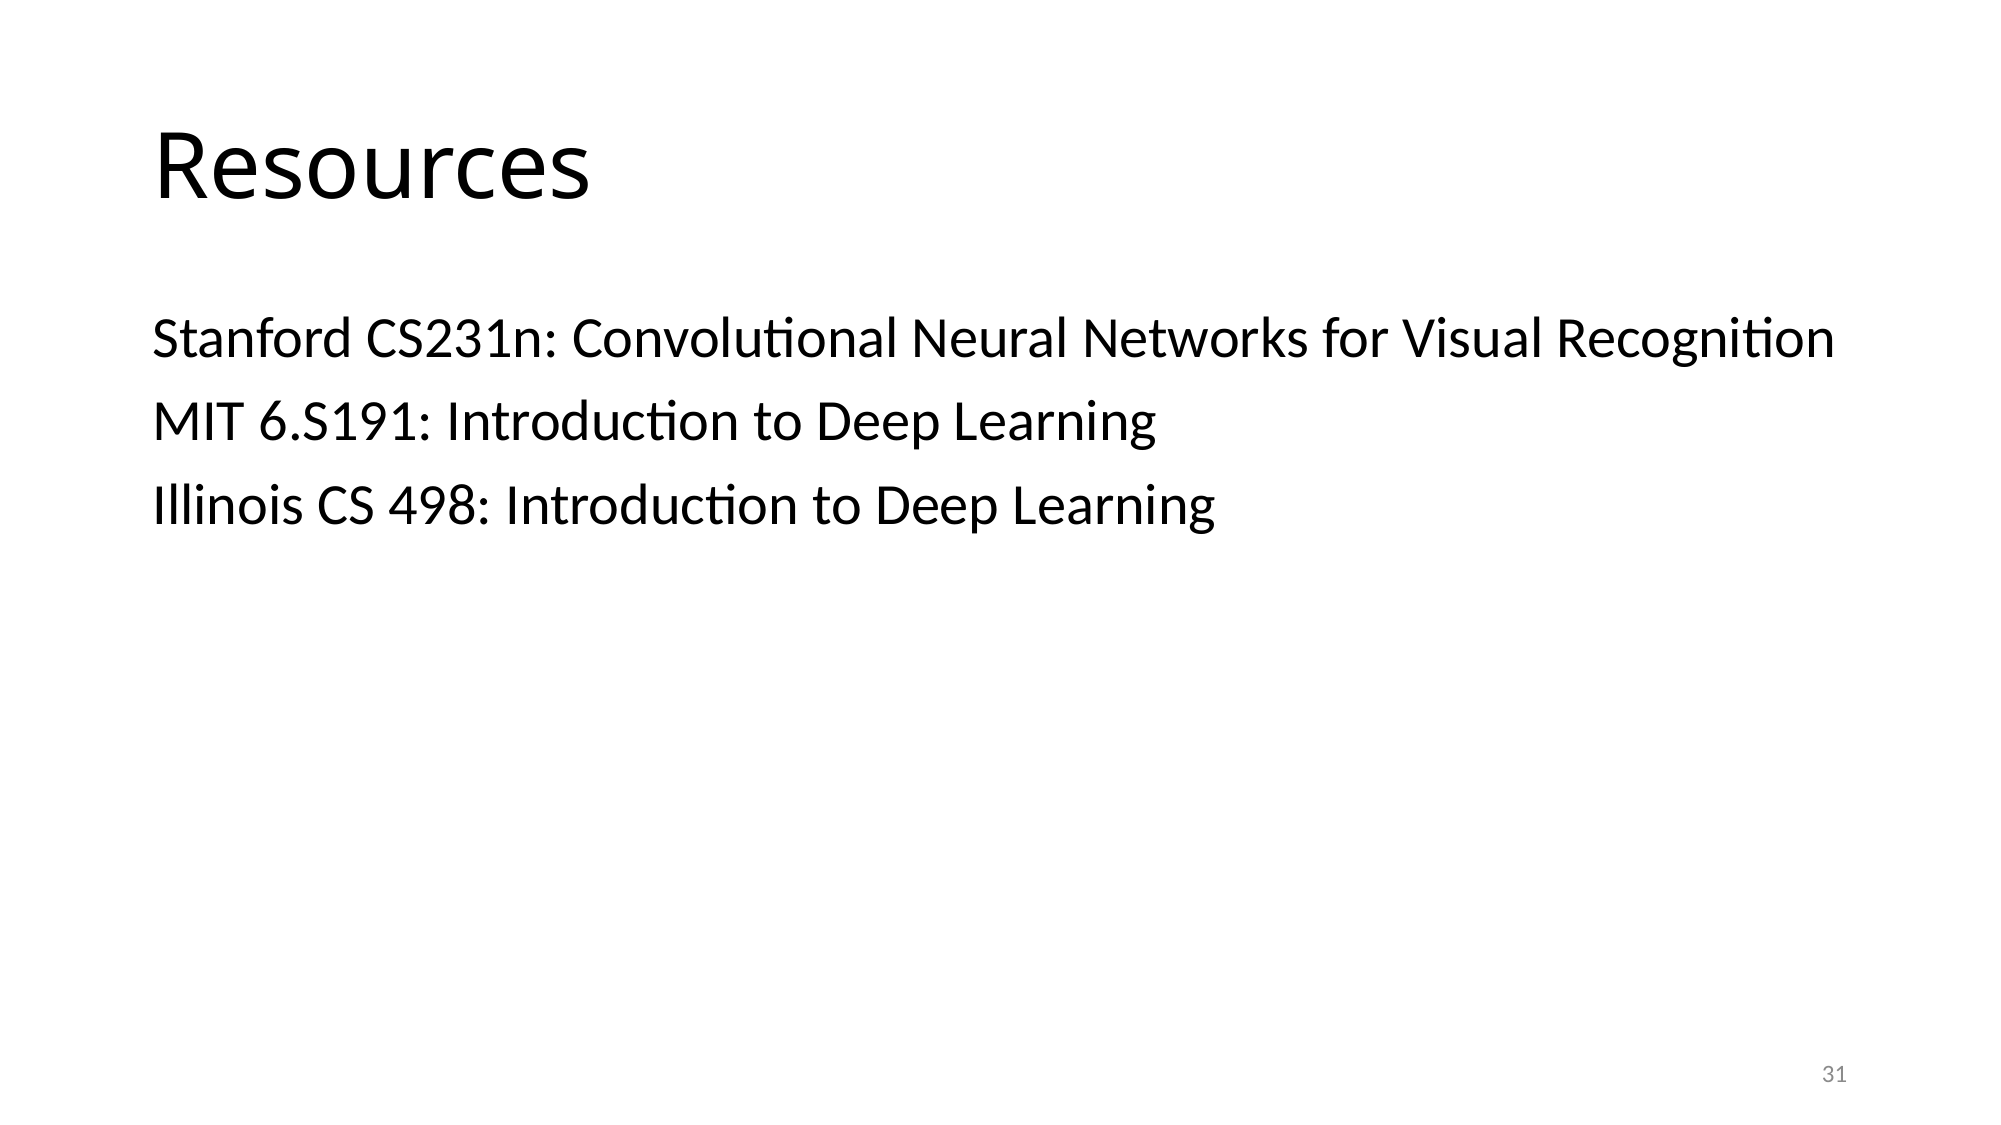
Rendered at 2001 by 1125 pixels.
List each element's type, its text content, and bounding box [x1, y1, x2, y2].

slide_number 31 [1412, 1042, 1863, 1103]
list Stanford CS231n: Convolutional Neural Networks for Visual Recognition MIT 6.S191: Introduction to Deep Learning Illinois CS 498: Introduction to Deep Learning [137, 299, 1863, 1014]
title Resources [137, 59, 1863, 278]
